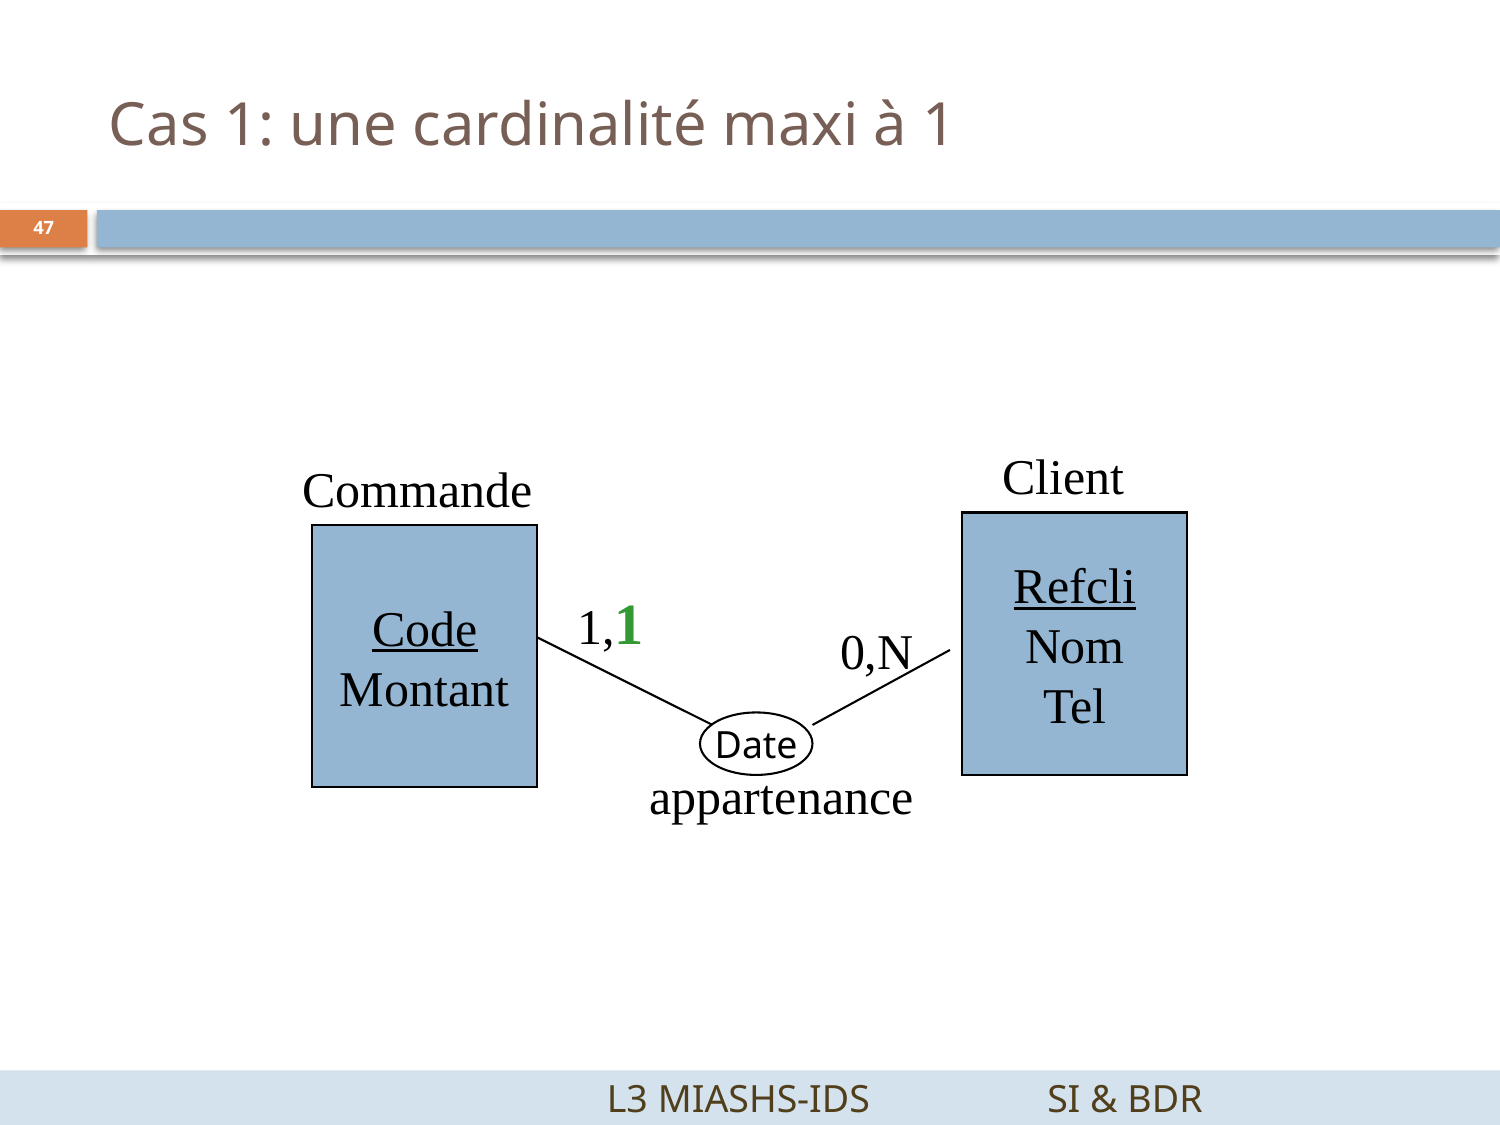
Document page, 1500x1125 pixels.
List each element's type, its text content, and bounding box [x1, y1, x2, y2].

text_box Code Montant [312, 525, 538, 788]
text_box 0,N [825, 612, 929, 688]
text_box Date [699, 712, 813, 756]
slide_number 47 [0, 208, 88, 249]
text_box appartenance [634, 756, 929, 832]
text_box 1,1 [562, 579, 660, 664]
text_box Commande [287, 449, 548, 525]
text_box Refcli Nom Tel [962, 512, 1188, 775]
text_box L3 MIASHS-IDS SI & BDR [0, 1069, 1500, 1125]
text_box Client [987, 437, 1140, 513]
title Cas 1: une cardinalité maxi à 1 [94, 78, 1447, 166]
